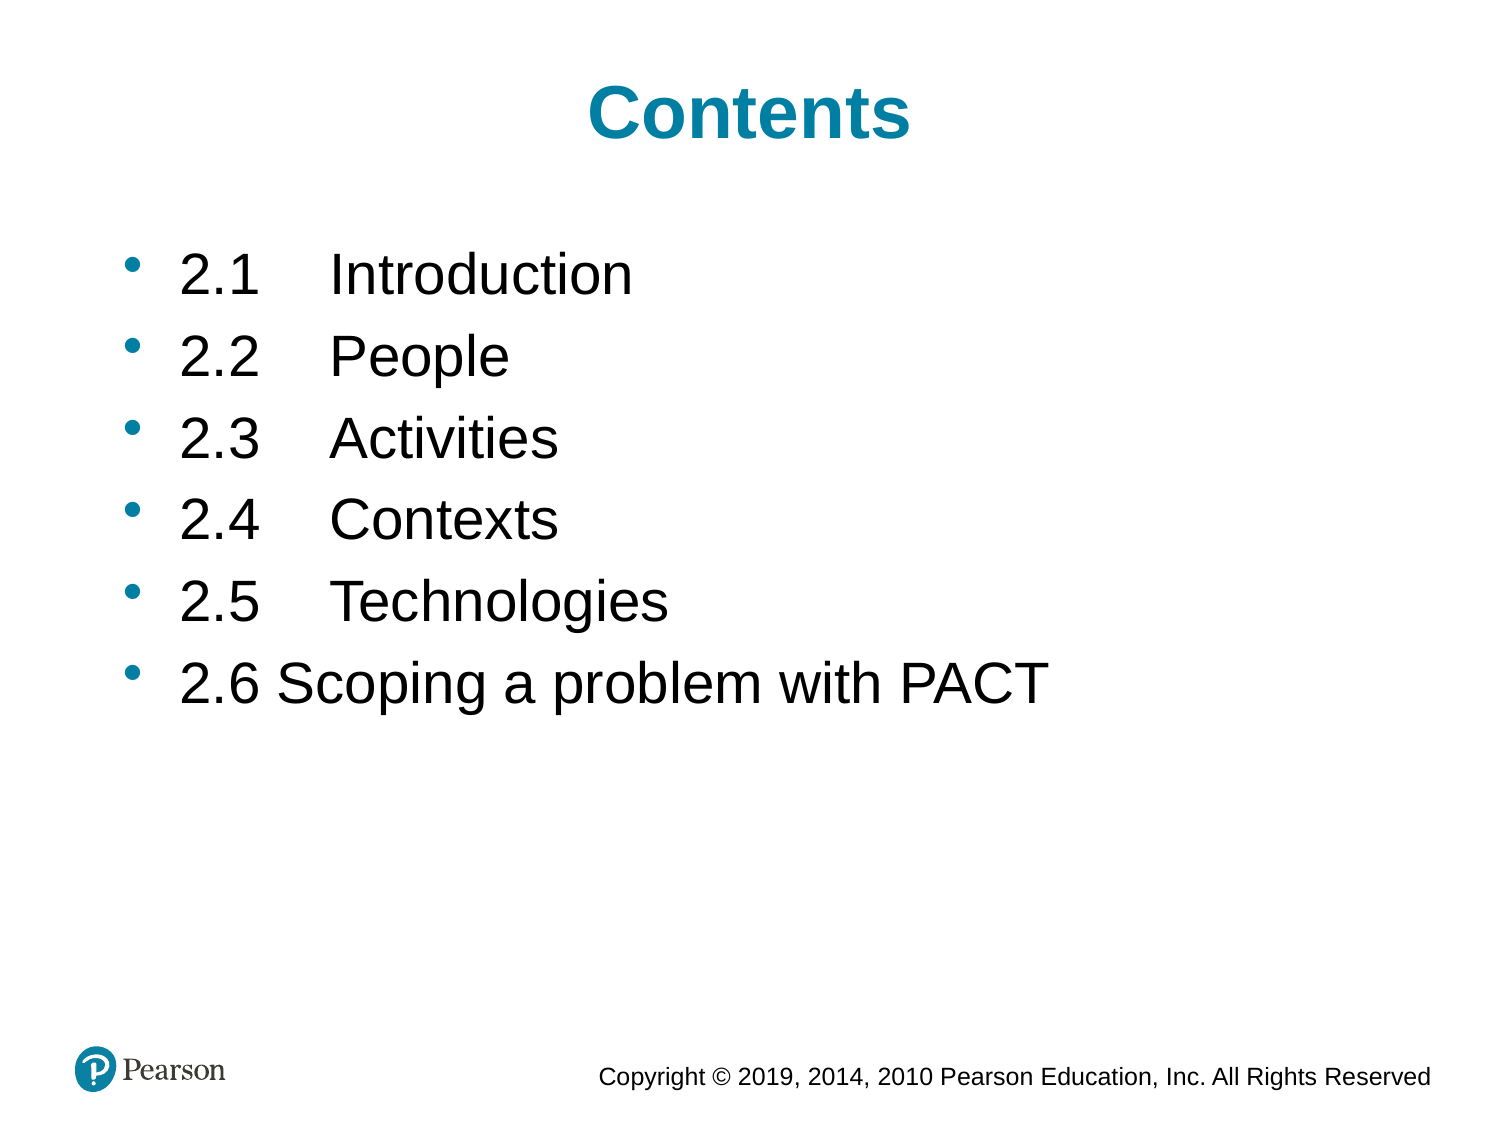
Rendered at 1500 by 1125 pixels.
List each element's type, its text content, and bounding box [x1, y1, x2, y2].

text_box 2.1 Introduction 2.2 People 2.3 Activities 2.4 Contexts 2.5 Technologies 2.6 Scoping a problem with PACT [108, 228, 1453, 943]
title Contents [75, 62, 1425, 154]
